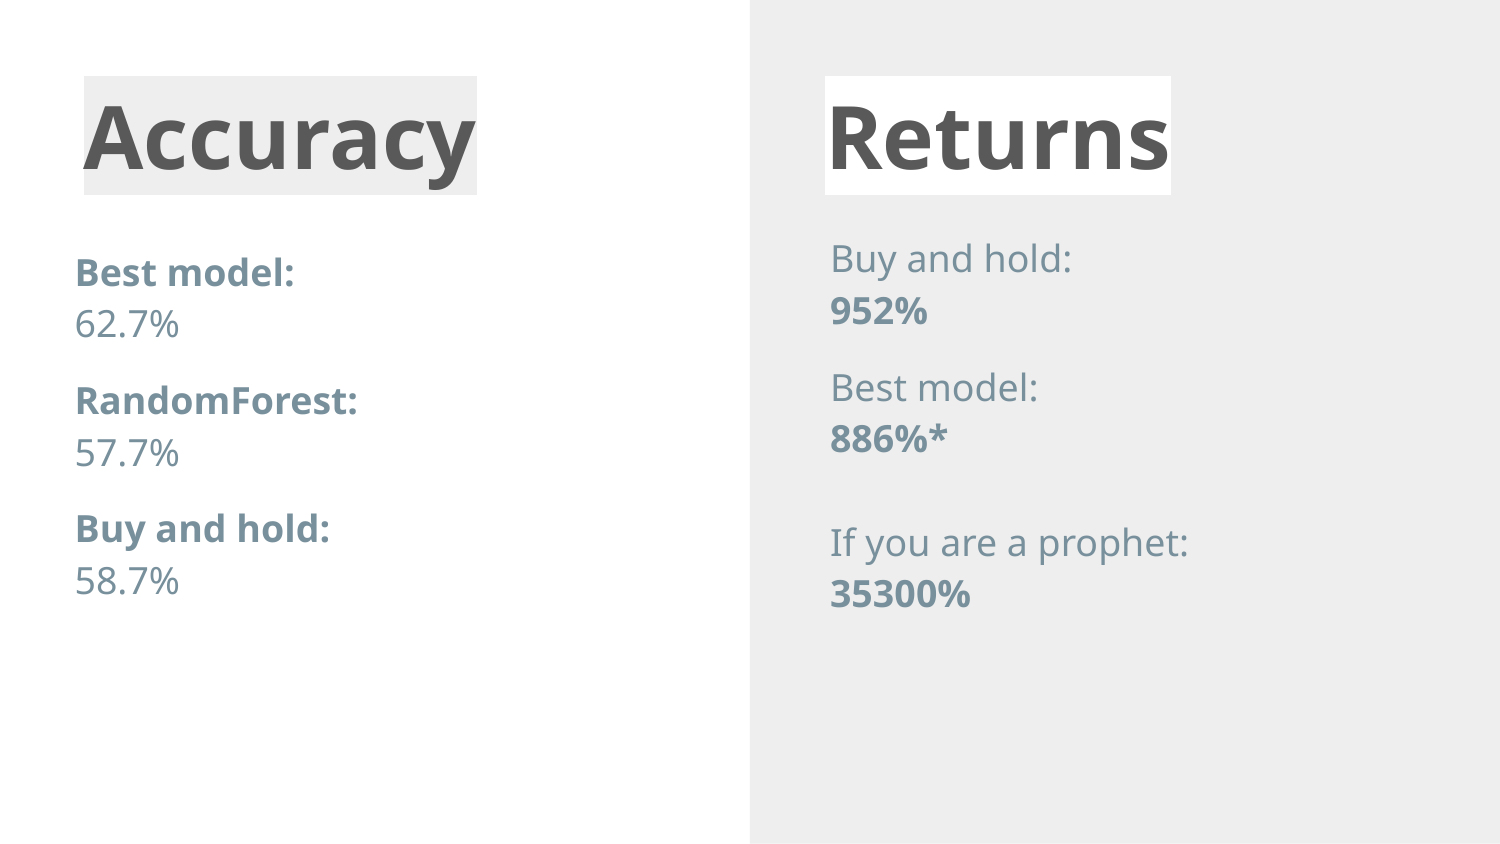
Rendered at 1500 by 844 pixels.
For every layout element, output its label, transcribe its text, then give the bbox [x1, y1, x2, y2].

title Accuracy [68, 12, 733, 256]
list Best model: 62.7% RandomForest: 57.7% Buy and hold: 58.7% [59, 118, 689, 725]
list Buy and hold: 952% Best model: 886%* If you are a prophet: 35300% [814, 256, 1445, 725]
title Returns [810, 12, 1474, 256]
